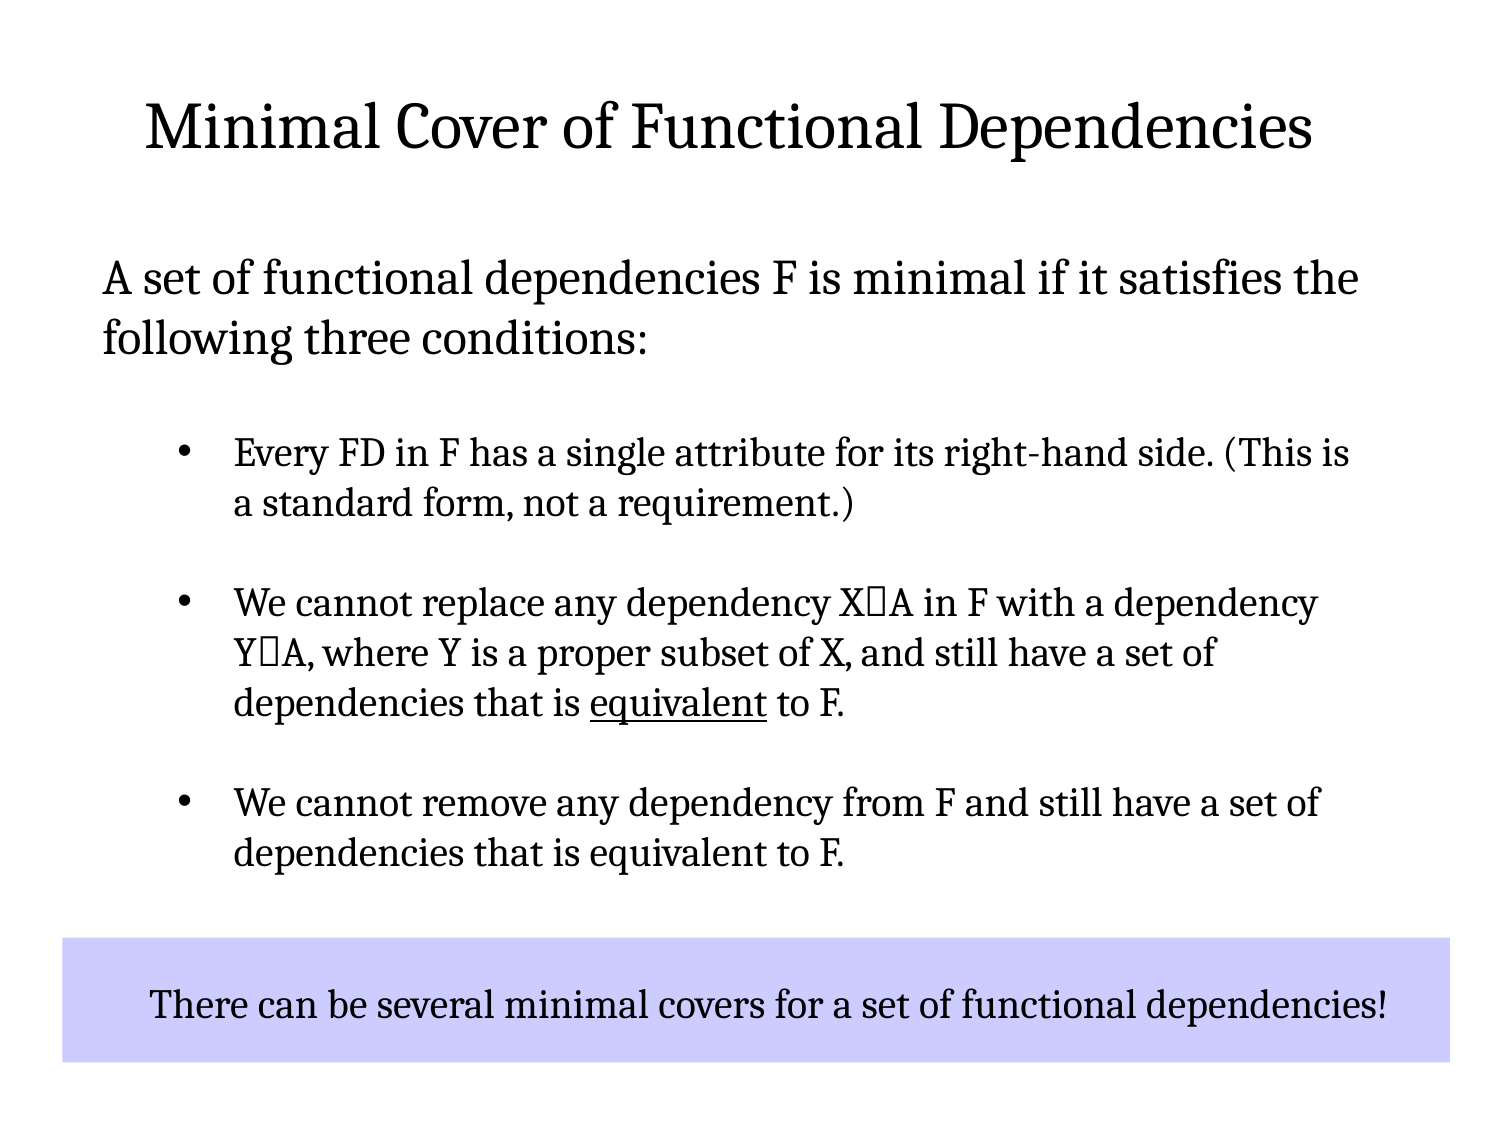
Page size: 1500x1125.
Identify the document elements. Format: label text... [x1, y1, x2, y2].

text_box Minimal Cover of Functional Dependencies [129, 74, 1331, 170]
text_box [62, 937, 1450, 1063]
text_box There can be several minimal covers for a set of functional dependencies! [134, 969, 1405, 1034]
text_box A set of functional dependencies F is minimal if it satisfies the following three conditions: Every FD in F has a single attribute for its right-hand side. (This is a standard form, not a requirement.) We cannot replace any dependency XA in F with a dependency YA, where Y is a proper subset of X, and still have a set of dependencies that is equivalent to F. We cannot remove any dependency from F and still have a set of dependencies that is equivalent to F. [87, 237, 1379, 883]
